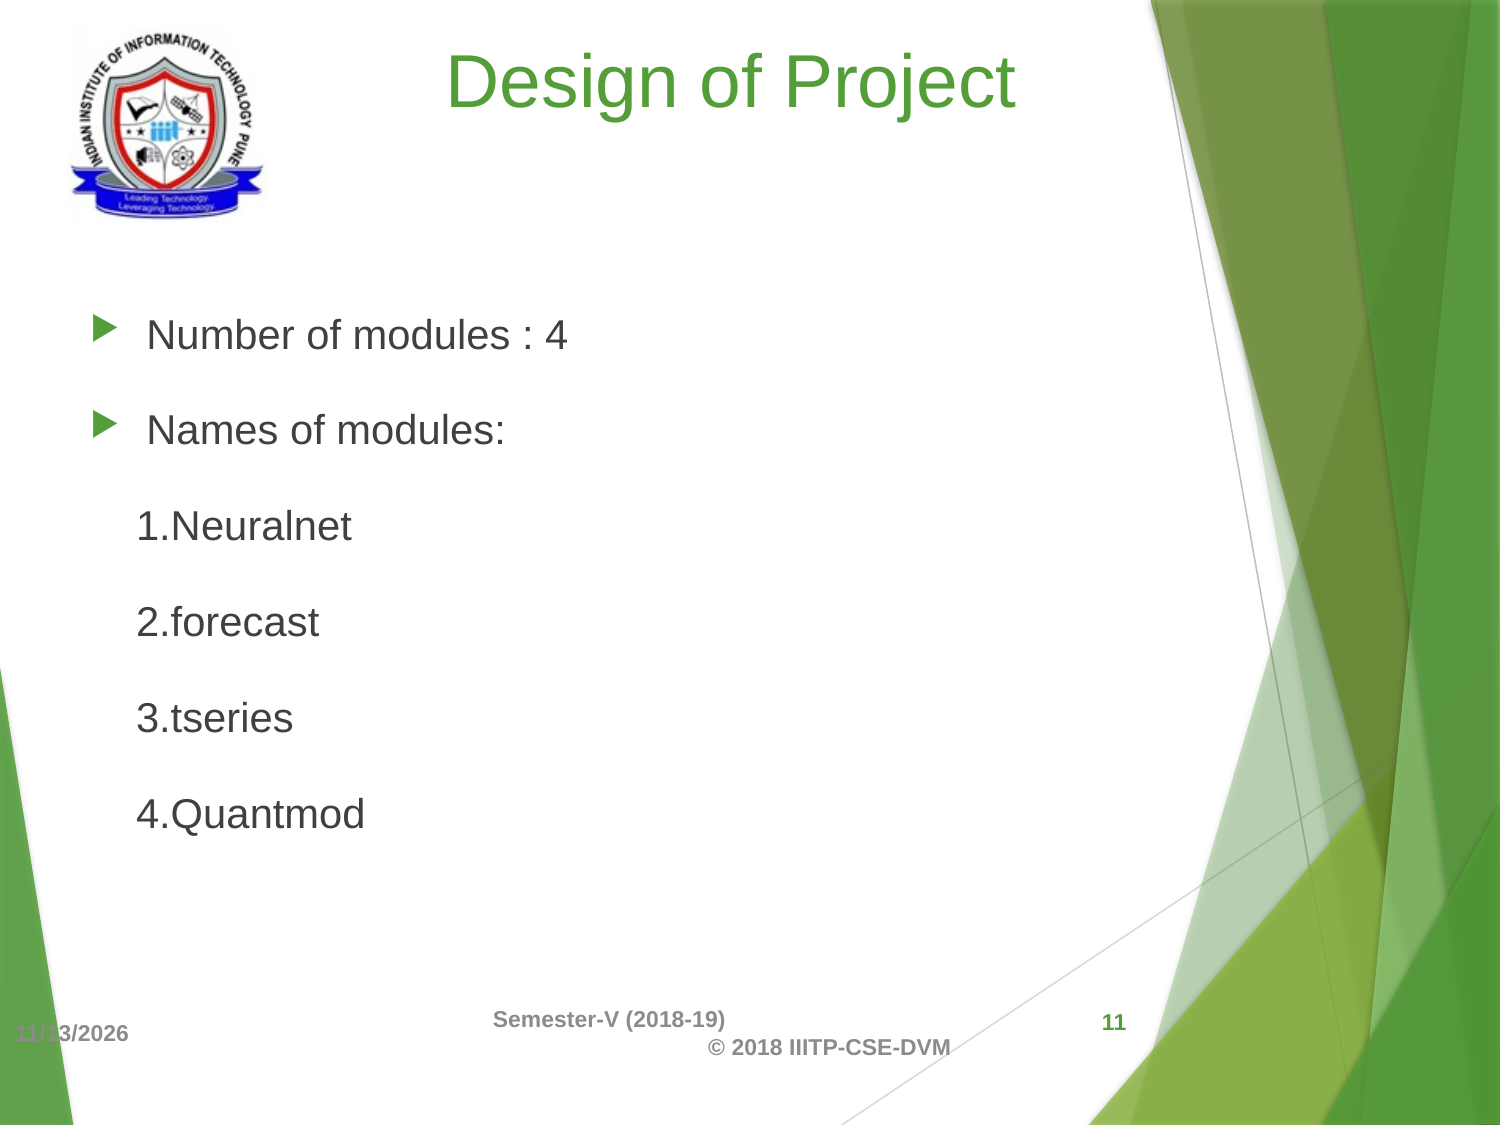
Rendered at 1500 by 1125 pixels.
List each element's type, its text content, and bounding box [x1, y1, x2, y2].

picture [67, 26, 269, 224]
title Design of Project [162, 24, 1300, 198]
slide_number 11 [1057, 991, 1142, 1051]
slide_number 30-Nov-18 [0, 1002, 375, 1063]
footer Semester-V (2018-19) © 2018 IIITP-CSE-DVM [474, 1002, 1075, 1063]
list Number of modules : 4 Names of modules: 1.Neuralnet 2.forecast 3.tseries 4.Quantmod [75, 275, 1438, 963]
